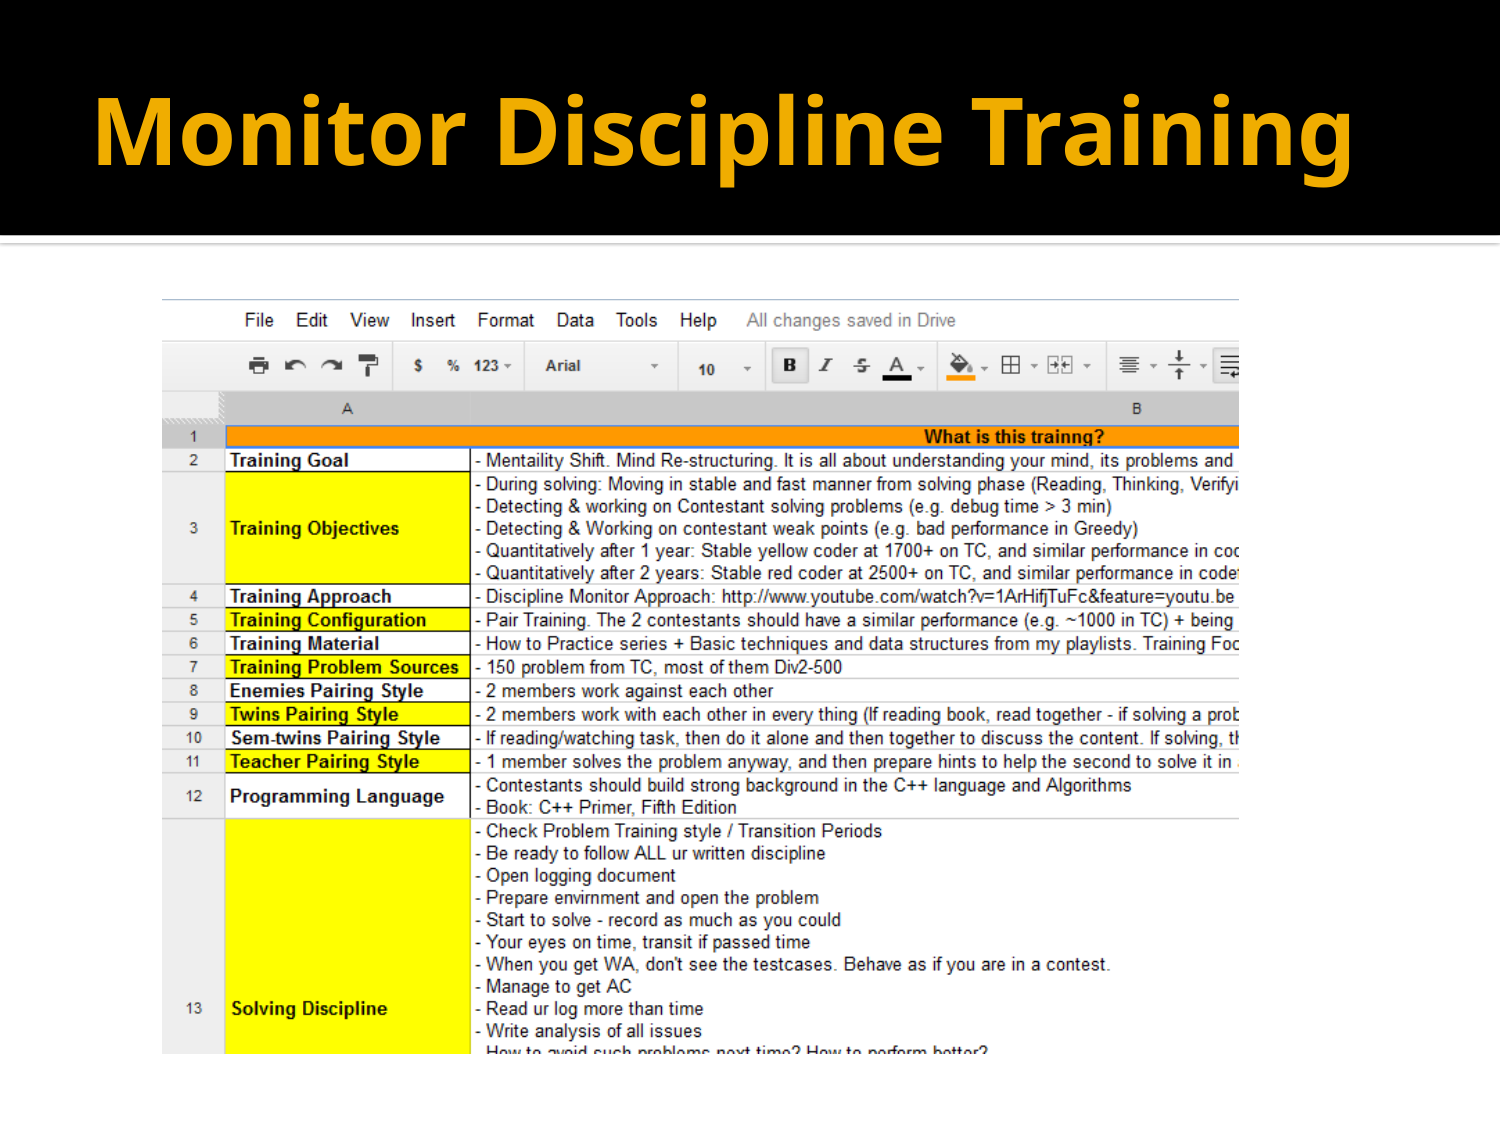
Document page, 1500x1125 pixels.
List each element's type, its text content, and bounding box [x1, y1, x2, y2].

picture [162, 299, 1239, 1054]
title Monitor Discipline Training [75, 25, 1425, 231]
